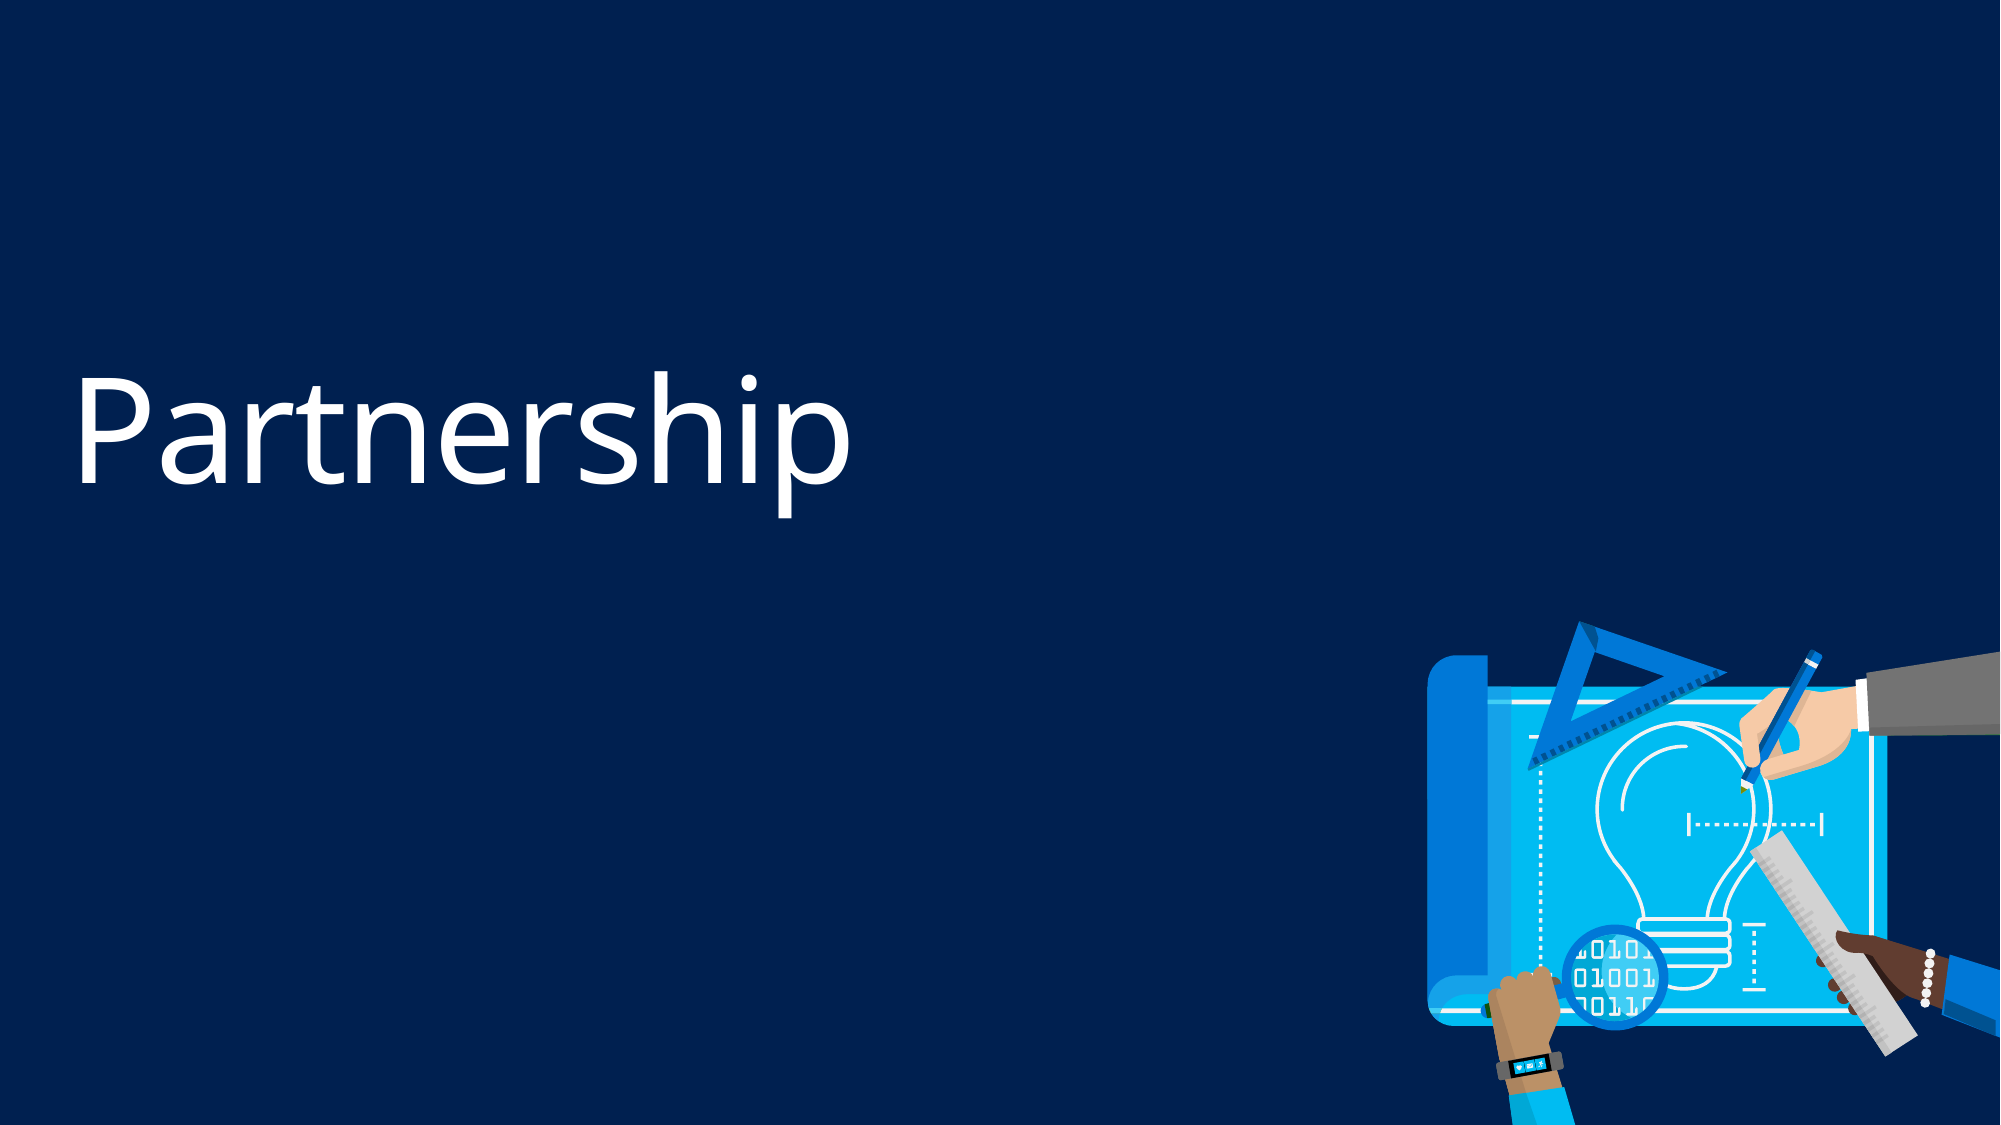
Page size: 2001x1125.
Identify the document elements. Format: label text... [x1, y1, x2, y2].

title Partnership [44, 341, 1956, 532]
